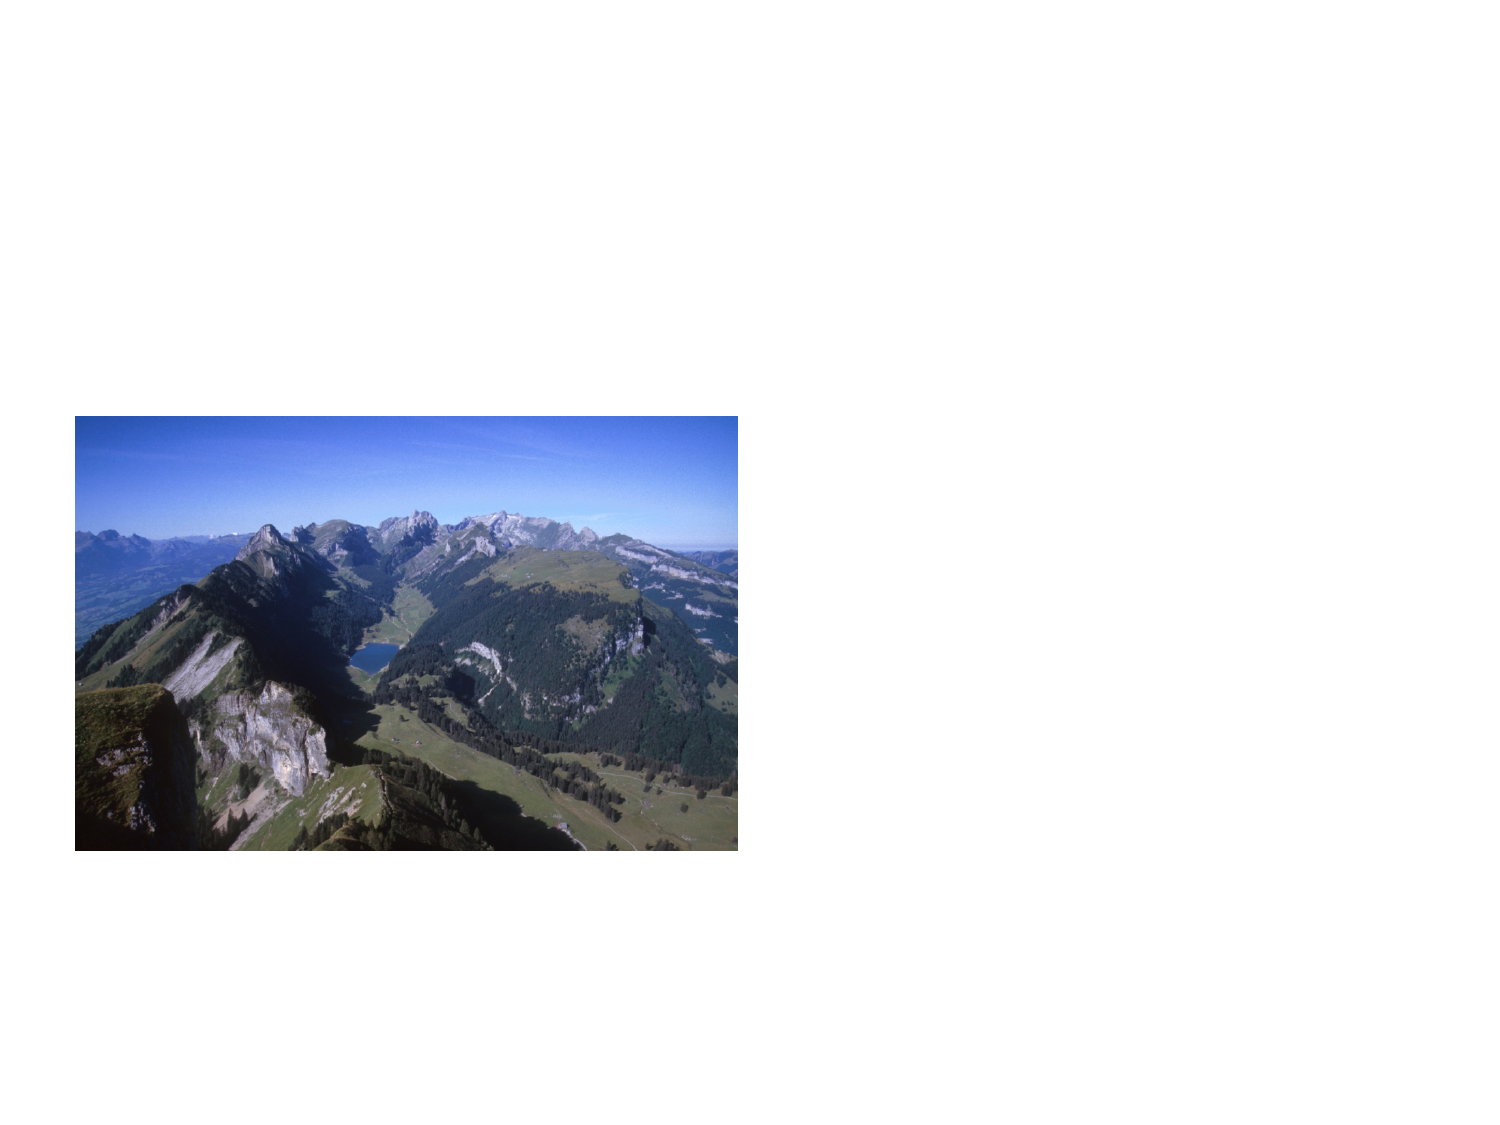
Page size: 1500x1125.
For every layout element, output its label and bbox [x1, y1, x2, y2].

list [74, 416, 738, 852]
